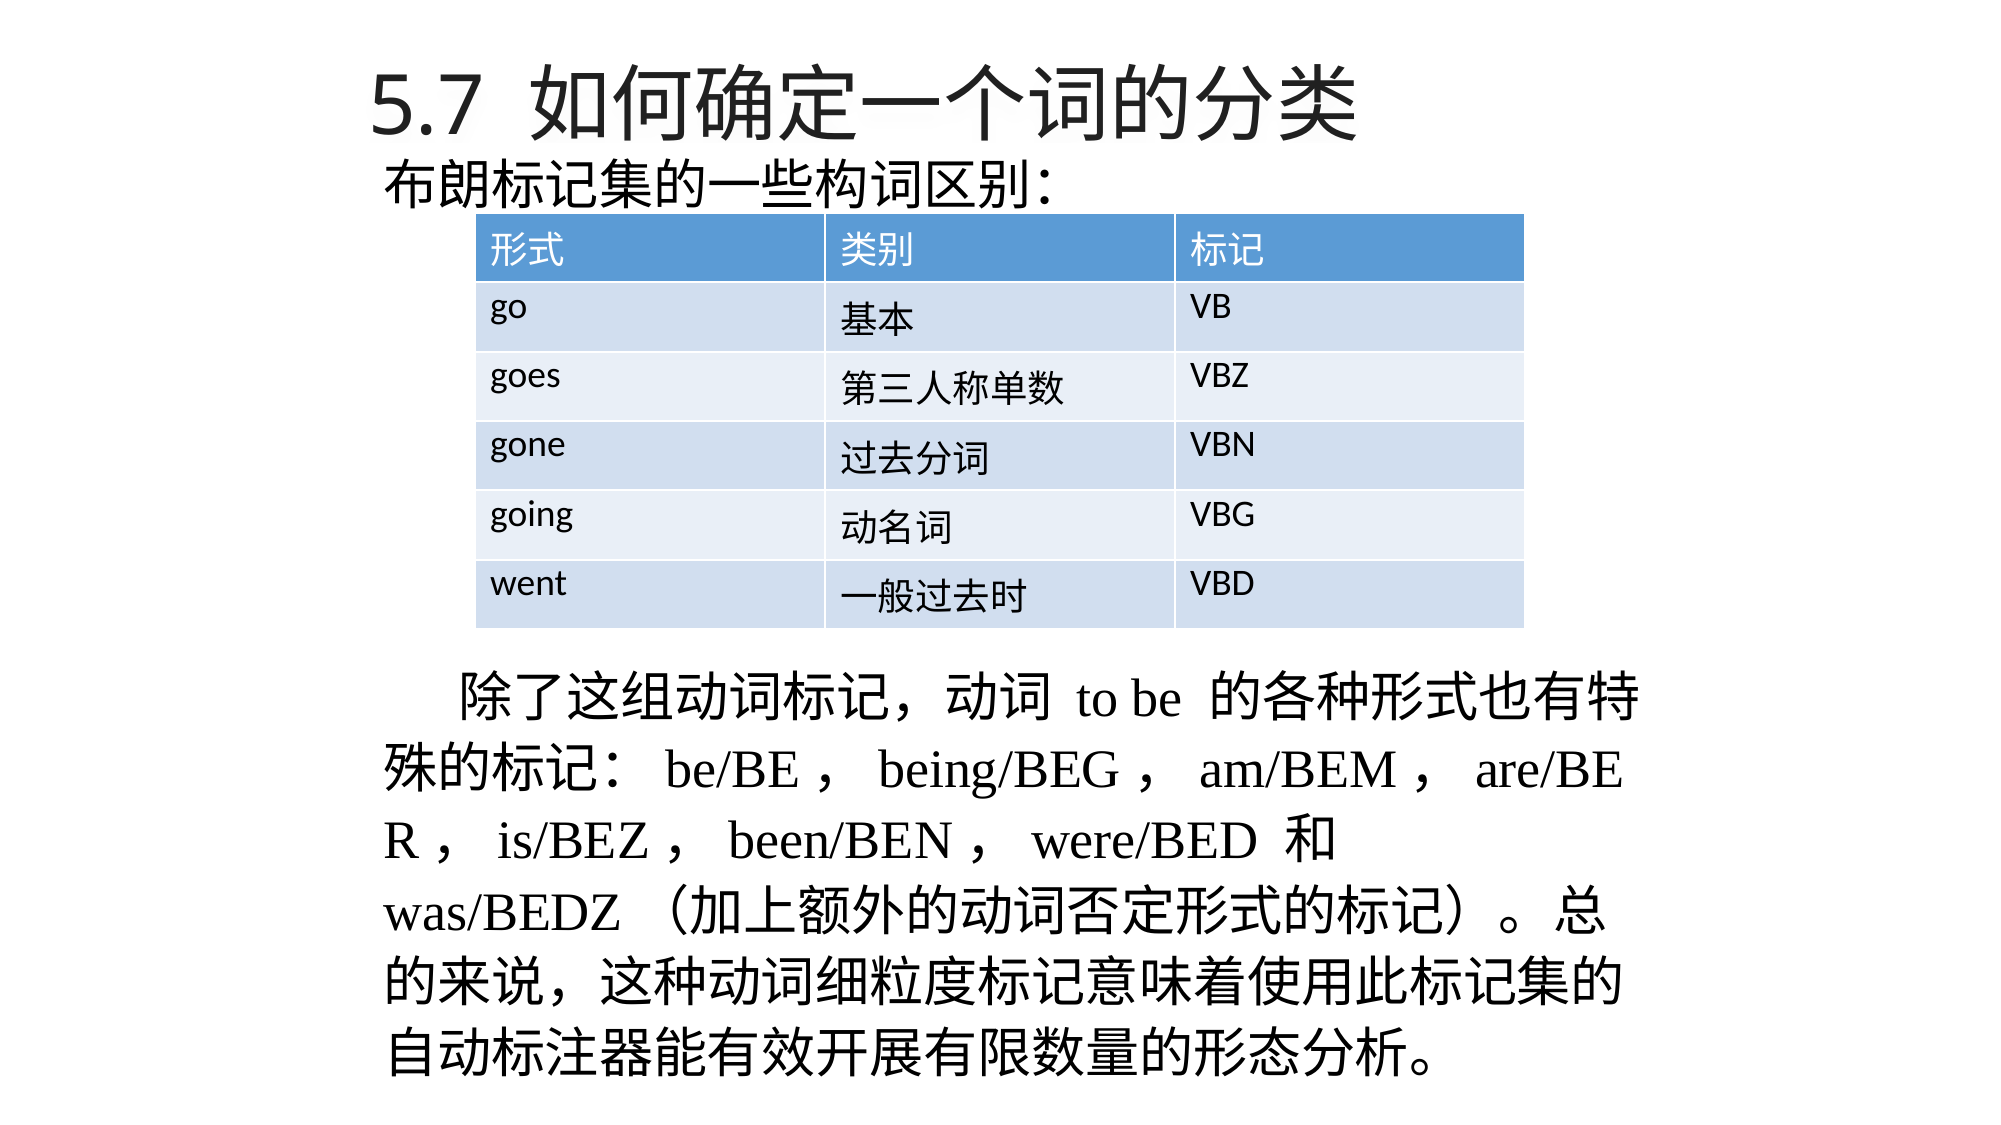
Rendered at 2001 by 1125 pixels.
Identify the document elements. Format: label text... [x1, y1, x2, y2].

table_cell gone [476, 422, 824, 489]
title 5.7 如何确定一个词的分类 [353, 28, 1647, 161]
table_cell VB [1176, 283, 1524, 351]
table_cell going [476, 491, 824, 559]
list 布朗标记集的一些构词区别： 除了这组动词标记，动词 to be 的各种形式也有特殊的标记：be/BE，being/BEG，am/BEM，are/BER，is/BEZ，been/BEN，were/BED 和 was/BEDZ（加上额外的动词否定形式的标记）。总的来说，这种动词细粒度标记意味着使用此标记集的自动标注器能有效开展有限数量的形态分析。 [368, 142, 1662, 1109]
table_cell went [476, 561, 824, 628]
table_cell go [476, 283, 824, 351]
table_cell 动名词 [826, 491, 1174, 559]
table_cell VBG [1176, 491, 1524, 559]
table_cell VBD [1176, 561, 1524, 628]
table_header 标记 [1176, 214, 1524, 281]
table_cell 一般过去时 [826, 561, 1174, 628]
table_cell 第三人称单数 [826, 353, 1174, 420]
table_cell 基本 [826, 283, 1174, 351]
table_cell 过去分词 [826, 422, 1174, 489]
table_cell goes [476, 353, 824, 420]
table_header 类别 [826, 214, 1174, 281]
table_cell VBZ [1176, 353, 1524, 420]
table_header 形式 [476, 214, 824, 281]
table_cell VBN [1176, 422, 1524, 489]
